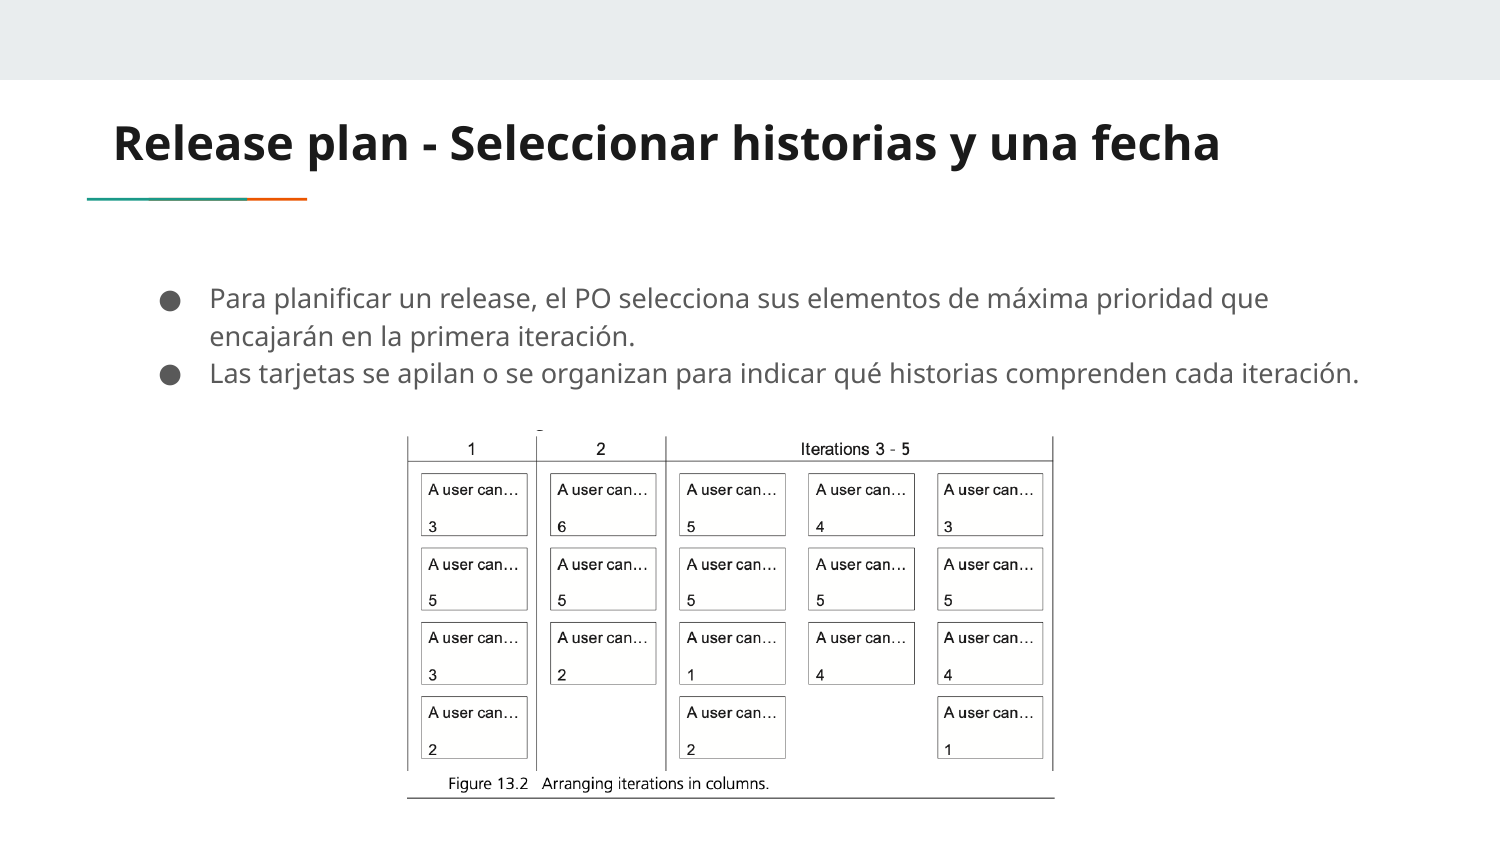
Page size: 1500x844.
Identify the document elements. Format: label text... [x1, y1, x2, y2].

list Para planificar un release, el PO selecciona sus elementos de máxima prioridad que encajarán en la primera iteración. Las tarjetas se apilan o se organizan para indicar qué historias comprenden cada iteración. [119, 261, 1381, 438]
title Release plan - Seleccionar historias y una fecha [97, 98, 1359, 187]
picture [390, 429, 1067, 813]
